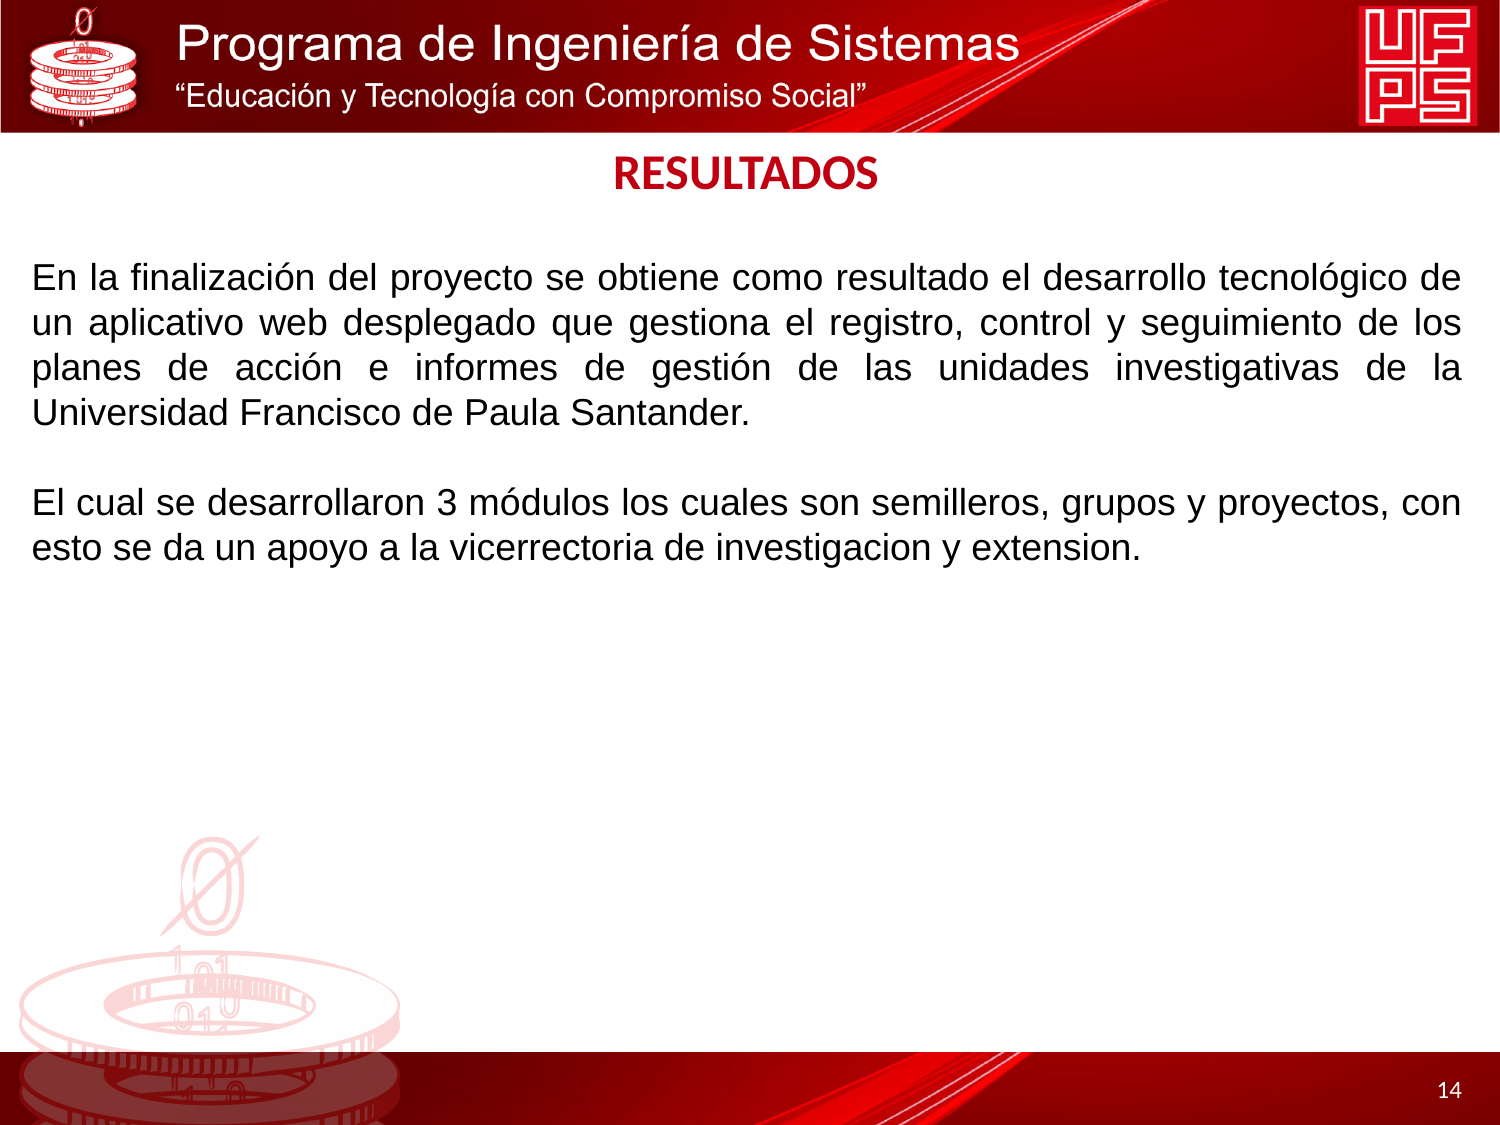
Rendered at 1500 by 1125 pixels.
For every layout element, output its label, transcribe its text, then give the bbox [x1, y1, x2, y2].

picture [0, 0, 1500, 133]
slide_number ‹#› [1343, 1064, 1478, 1113]
title RESULTADOS [16, 133, 1478, 206]
list En la finalización del proyecto se obtiene como resultado el desarrollo tecnológico de un aplicativo web desplegado que gestiona el registro, control y seguimiento de los planes de acción e informes de gestión de las unidades investigativas de la Universidad Francisco de Paula Santander. El cual se desarrollaron 3 módulos los cuales son semilleros, grupos y proyectos, con esto se da un apoyo a la vicerrectoria de investigacion y extension. [16, 245, 1478, 980]
picture [0, 824, 1500, 1125]
